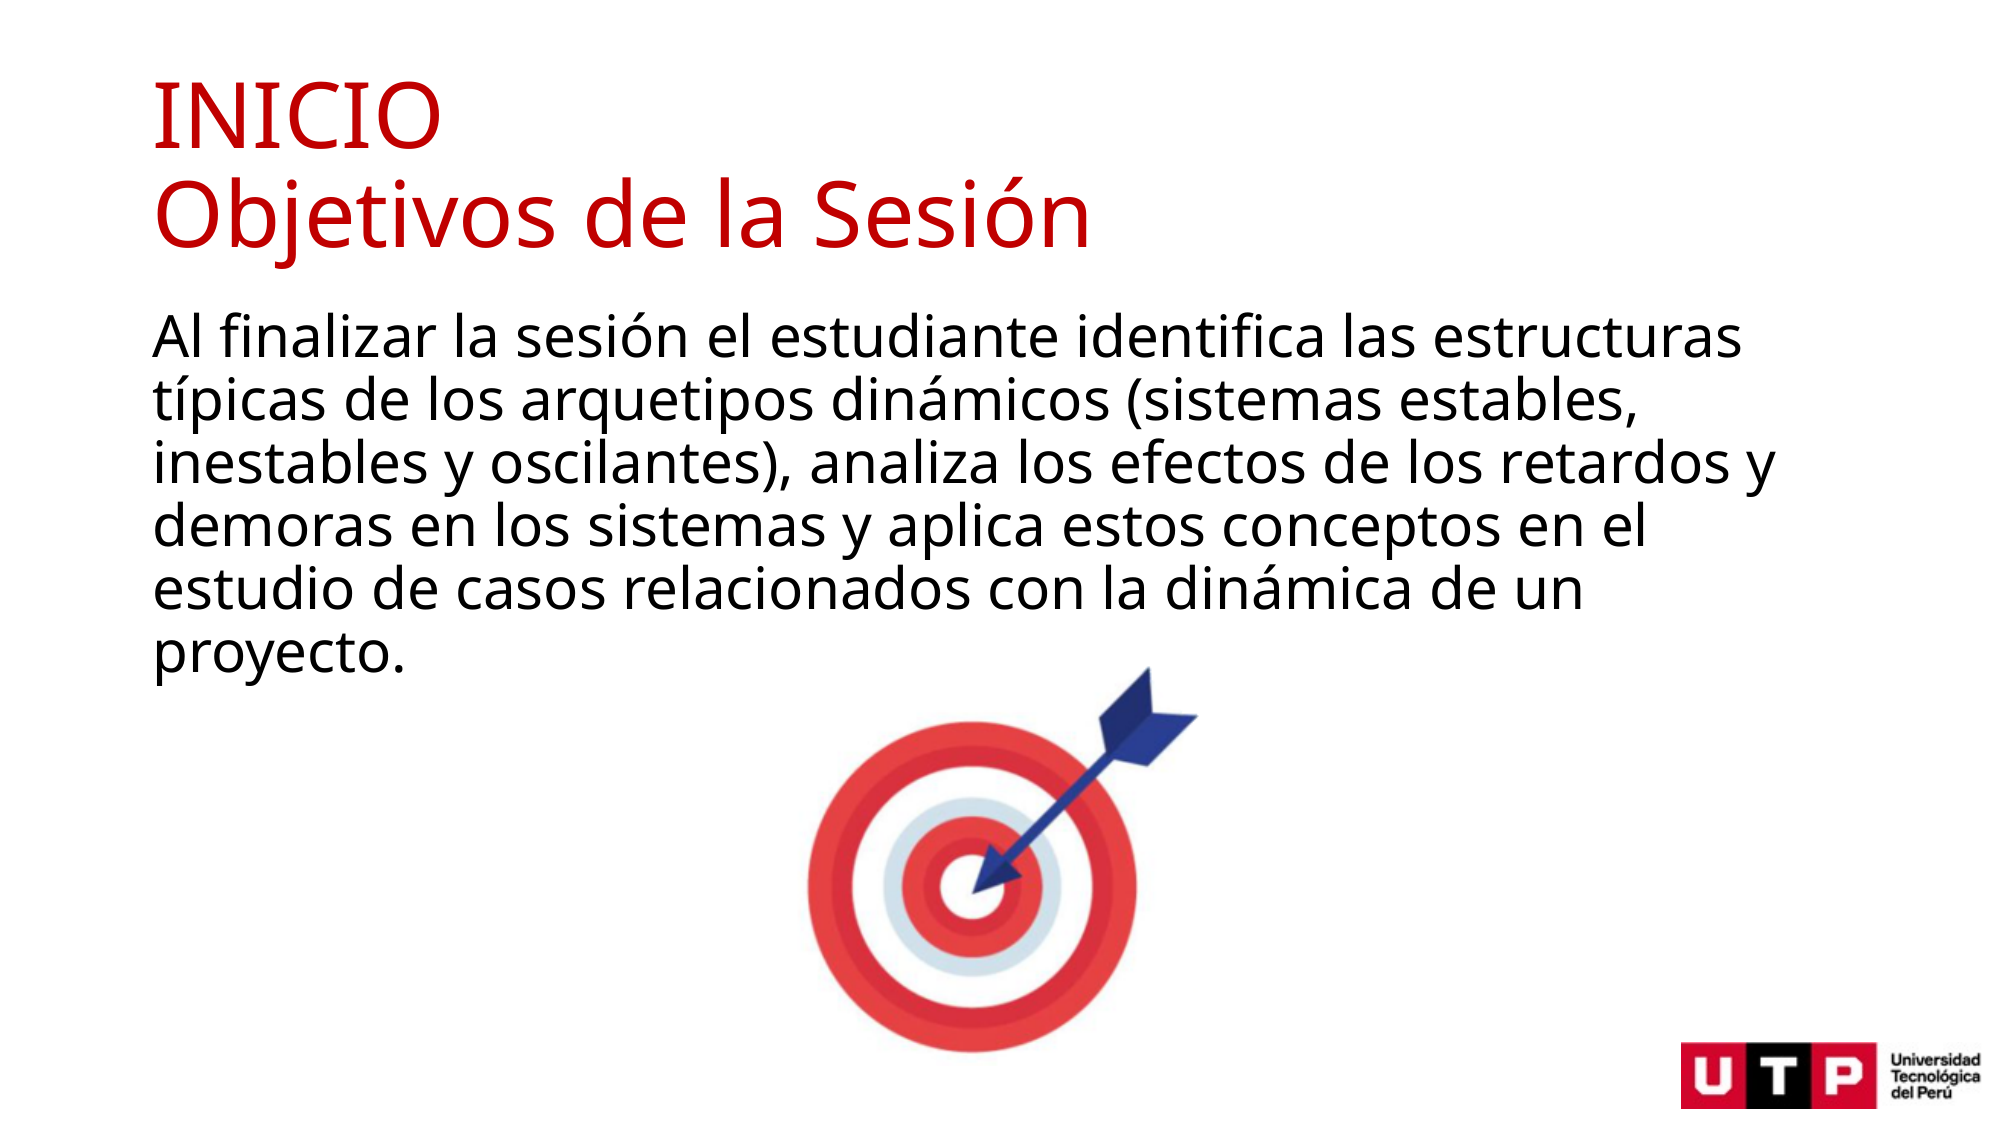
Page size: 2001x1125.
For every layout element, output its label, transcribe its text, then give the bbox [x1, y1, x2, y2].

picture [1680, 1042, 2000, 1109]
list Al finalizar la sesión el estudiante identifica las estructuras típicas de los arquetipos dinámicos (sistemas estables, inestables y oscilantes), analiza los efectos de los retardos y demoras en los sistemas y aplica estos conceptos en el estudio de casos relacionados con la dinámica de un proyecto. [137, 299, 1863, 1014]
picture [794, 655, 1206, 1066]
title INICIO Objetivos de la Sesión [137, 59, 1863, 278]
